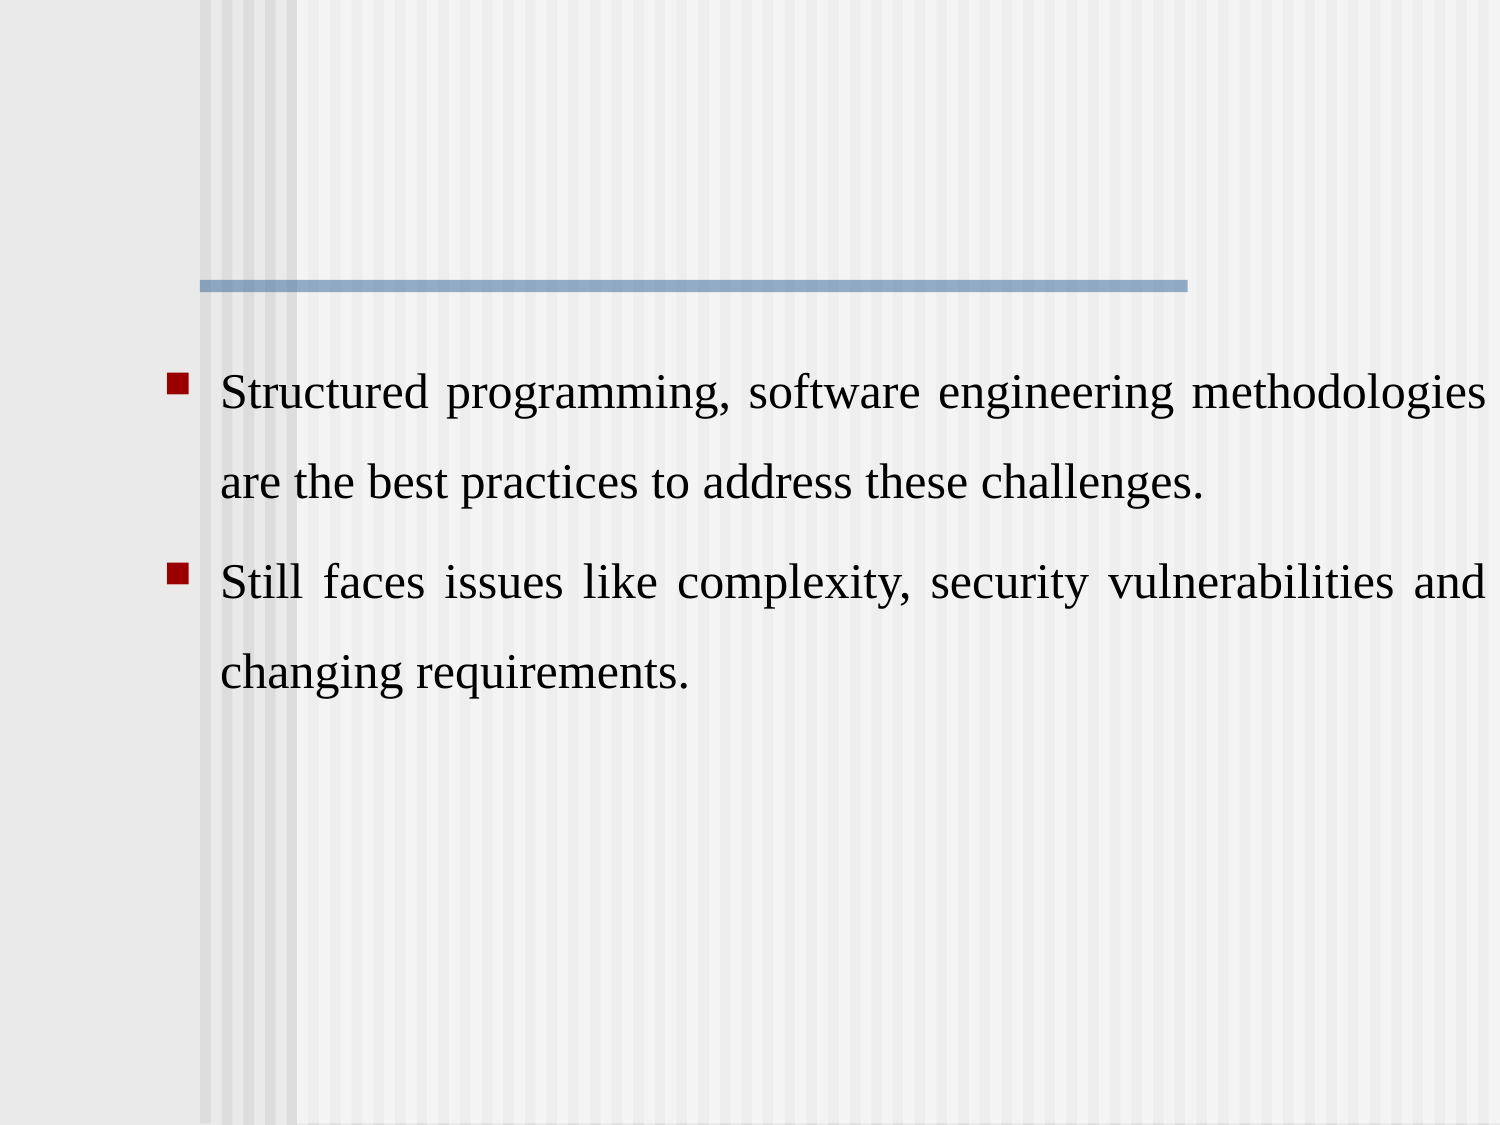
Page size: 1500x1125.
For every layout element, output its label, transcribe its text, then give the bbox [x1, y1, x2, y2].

list Structured programming, software engineering methodologies are the best practices to address these challenges. Still faces issues like complexity, security vulnerabilities and changing requirements. [155, 320, 1496, 1009]
